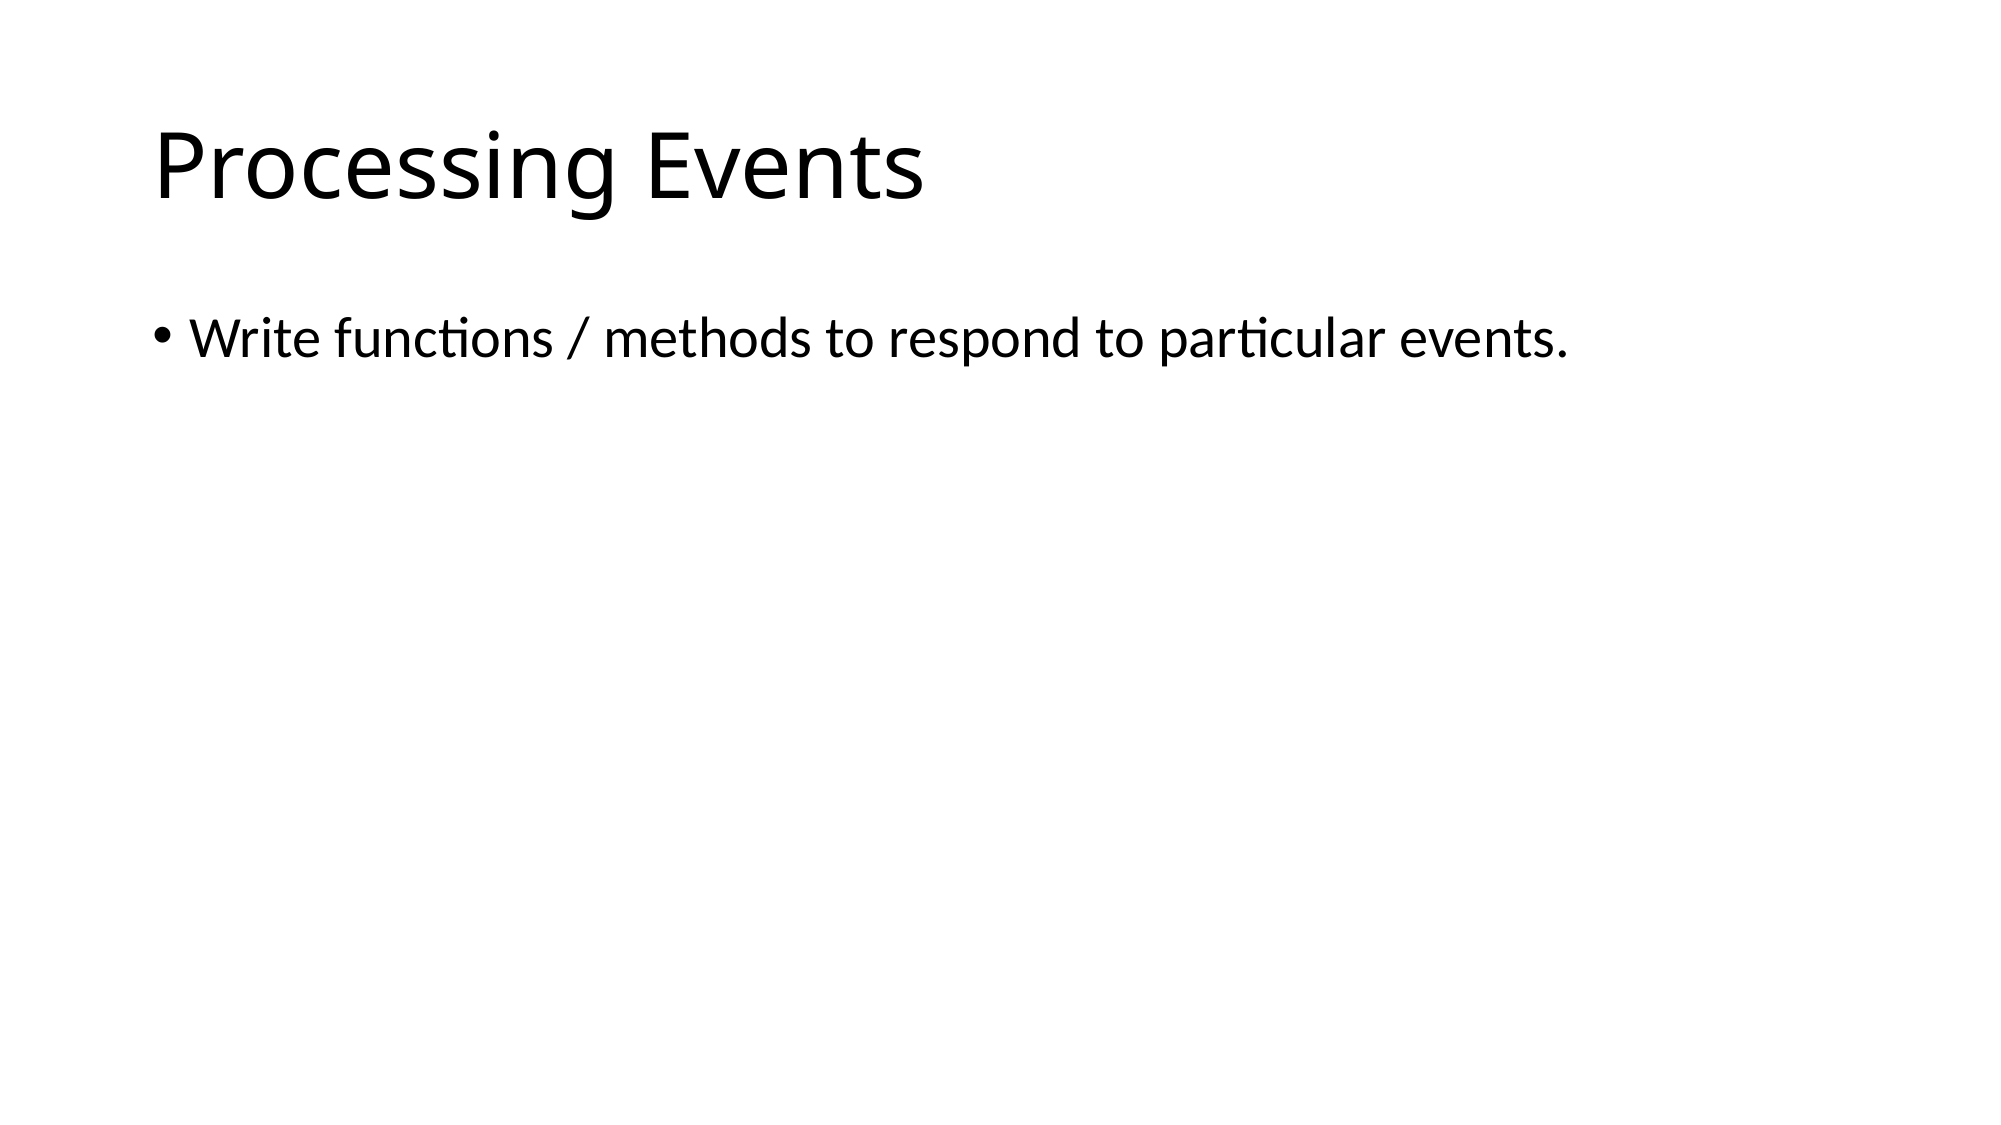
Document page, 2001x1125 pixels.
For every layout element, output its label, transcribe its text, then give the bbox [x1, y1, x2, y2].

list Write functions / methods to respond to particular events. [137, 299, 1863, 1014]
title Processing Events [137, 59, 1863, 278]
